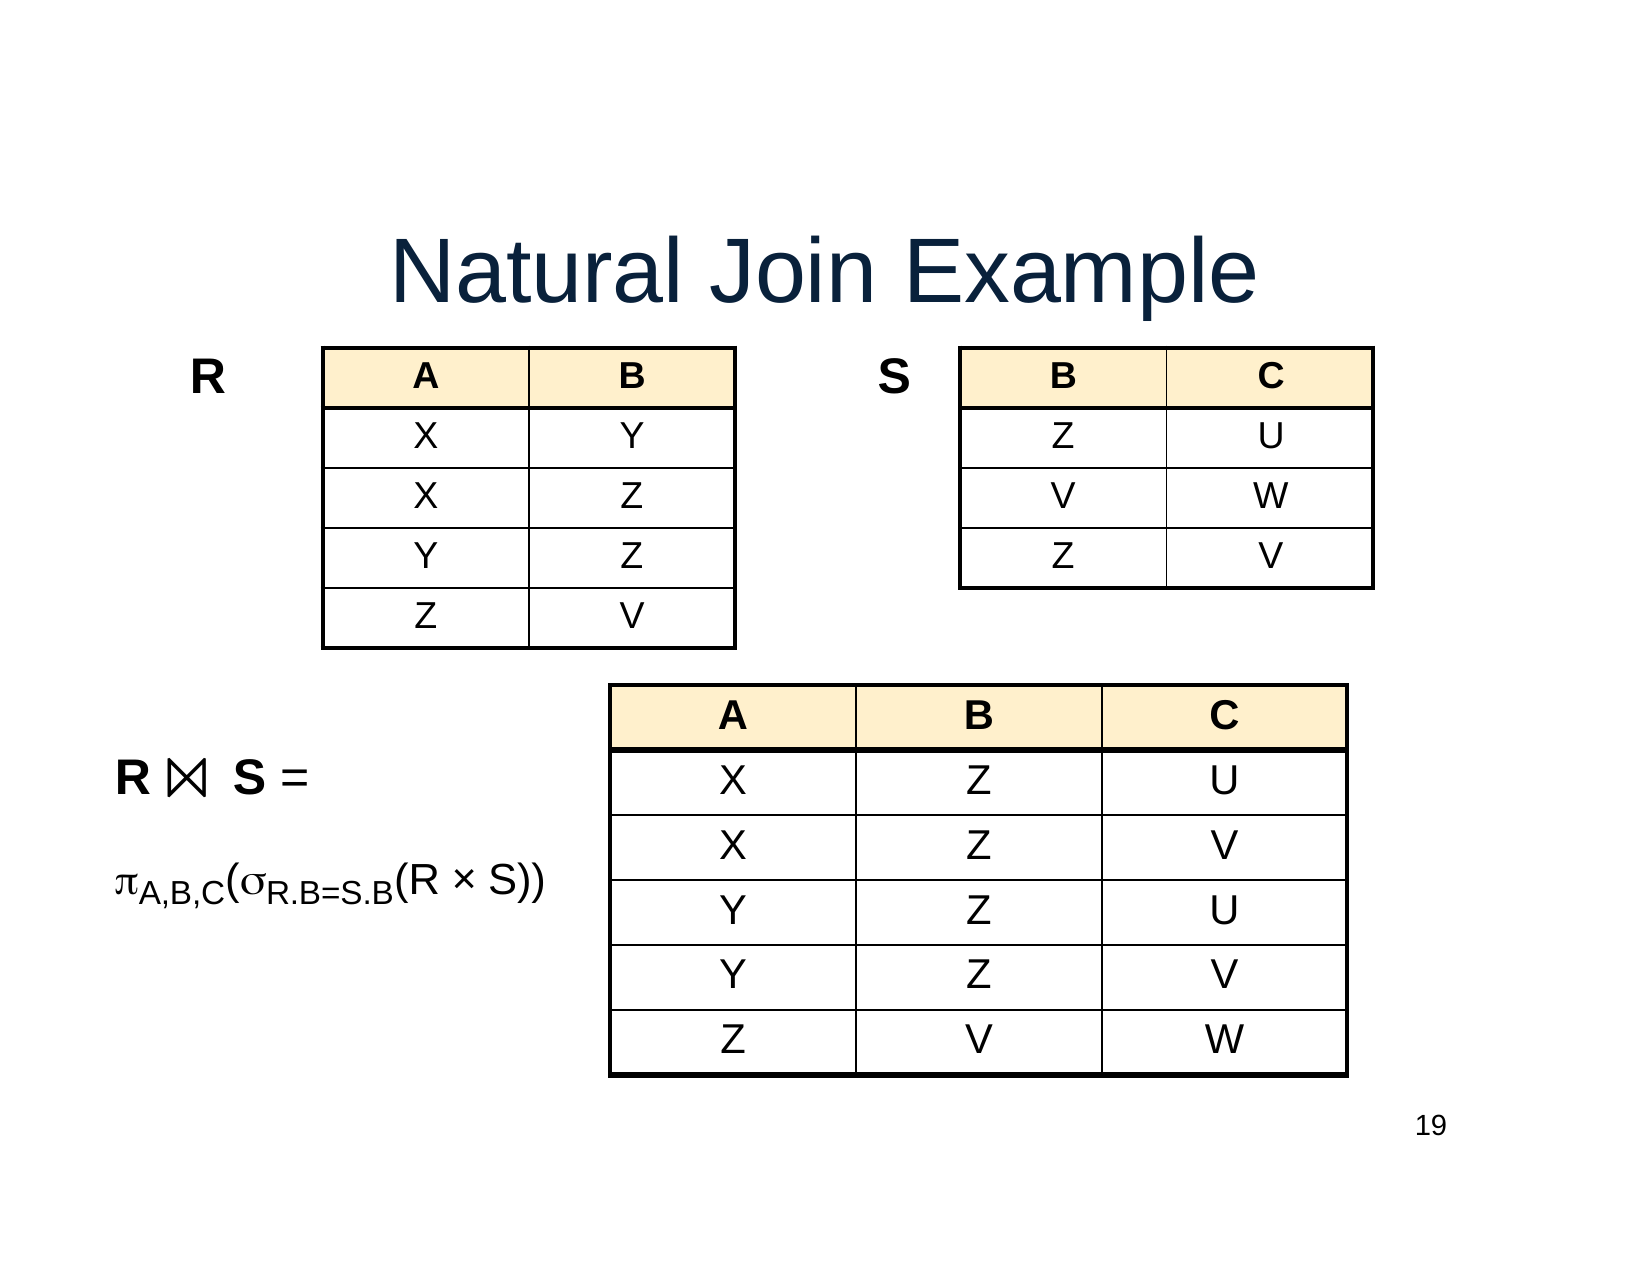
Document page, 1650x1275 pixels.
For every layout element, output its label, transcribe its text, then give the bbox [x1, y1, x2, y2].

table_cell U [1103, 753, 1345, 814]
text_box S [875, 341, 913, 404]
table_cell V [1103, 946, 1345, 1009]
table_cell U [1103, 881, 1345, 944]
text_box R [187, 341, 229, 404]
table_cell V [1103, 816, 1345, 879]
table_header A [612, 687, 855, 747]
table_cell Y [325, 529, 528, 587]
table_cell Y [530, 410, 733, 467]
slide_number 19 [1408, 1107, 1454, 1275]
table_header C [1167, 350, 1371, 406]
table_header A [325, 350, 528, 406]
table_cell Z [325, 589, 528, 646]
table_cell X [325, 469, 528, 527]
table_cell V [1167, 529, 1371, 586]
table_cell Z [962, 529, 1166, 586]
table_header C [1103, 687, 1345, 747]
table_cell Z [962, 410, 1166, 467]
table_cell Z [530, 469, 733, 527]
table_cell Y [612, 946, 855, 1009]
table_cell X [325, 410, 528, 467]
table_cell X [612, 816, 855, 879]
table_cell V [857, 1011, 1101, 1072]
table_cell Z [857, 753, 1101, 814]
table_cell U [1167, 410, 1371, 467]
table_cell W [1167, 469, 1371, 527]
table_cell W [1103, 1011, 1345, 1072]
table_header B [857, 687, 1101, 747]
table_cell Y [612, 881, 855, 944]
table_cell X [612, 753, 855, 814]
table_cell V [530, 589, 733, 646]
table_header B [530, 350, 733, 406]
table_cell Z [857, 946, 1101, 1009]
table_cell Z [530, 529, 733, 587]
table_header B [962, 350, 1166, 406]
table_cell Z [857, 816, 1101, 879]
table_cell Z [612, 1011, 855, 1072]
table_cell V [962, 469, 1166, 527]
title Natural Join Example [387, 209, 1263, 425]
text_box R ⨝ S = A,B,C(R.B=S.B(R × S)) [108, 717, 609, 920]
table_cell Z [857, 881, 1101, 944]
